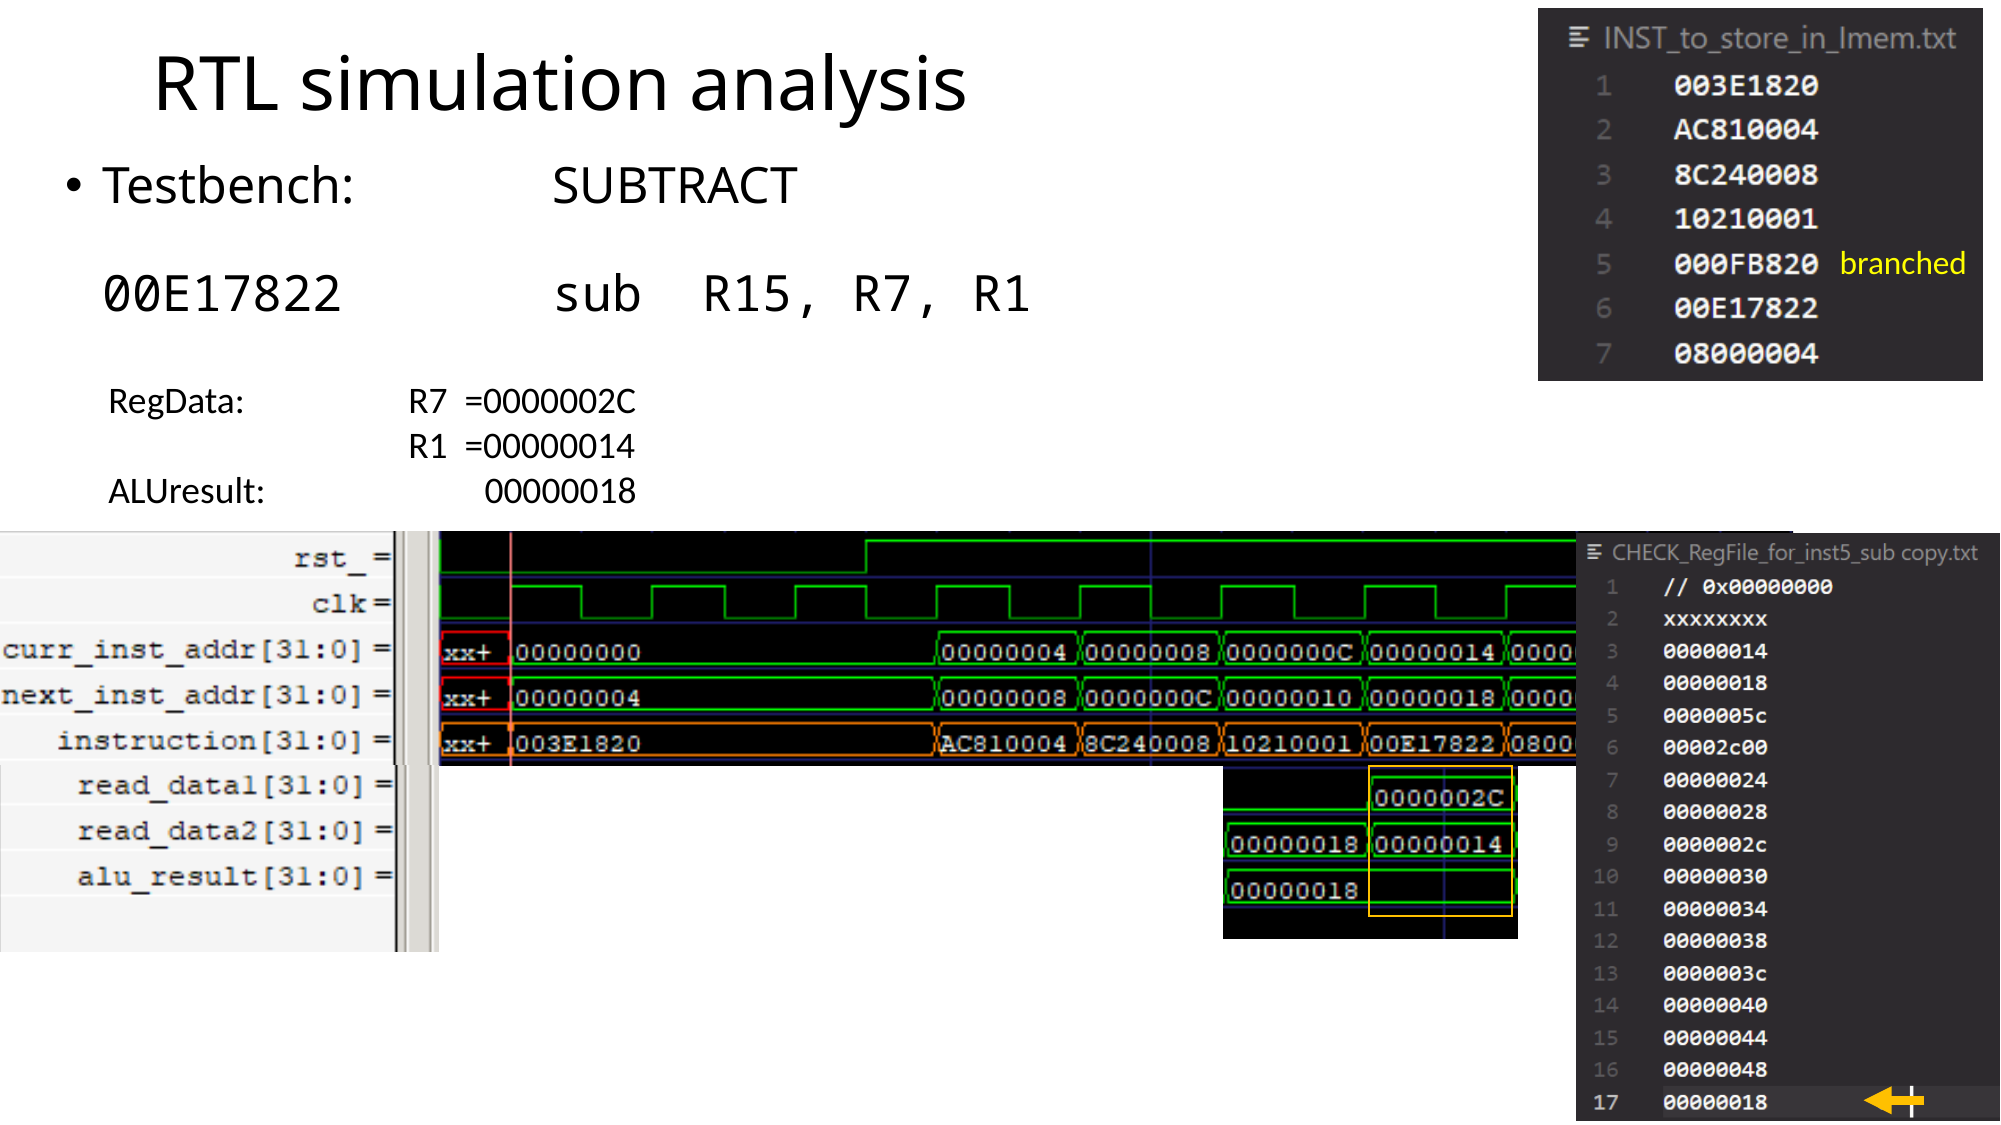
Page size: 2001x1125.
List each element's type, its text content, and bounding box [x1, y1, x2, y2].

picture [0, 530, 2000, 1121]
title RTL simulation analysis [137, 40, 1070, 132]
list Testbench: SUBTRACT 00E17822 sub R15, R7, R1 [50, 766, 1576, 1035]
picture [1538, 8, 1983, 381]
list Testbench: SUBTRACT 00E17822 sub R15, R7, R1 [50, 153, 1775, 530]
text_box RegData: R7 =0000002C R1 =00000014 ALUresult: 00000018 [93, 368, 1019, 519]
